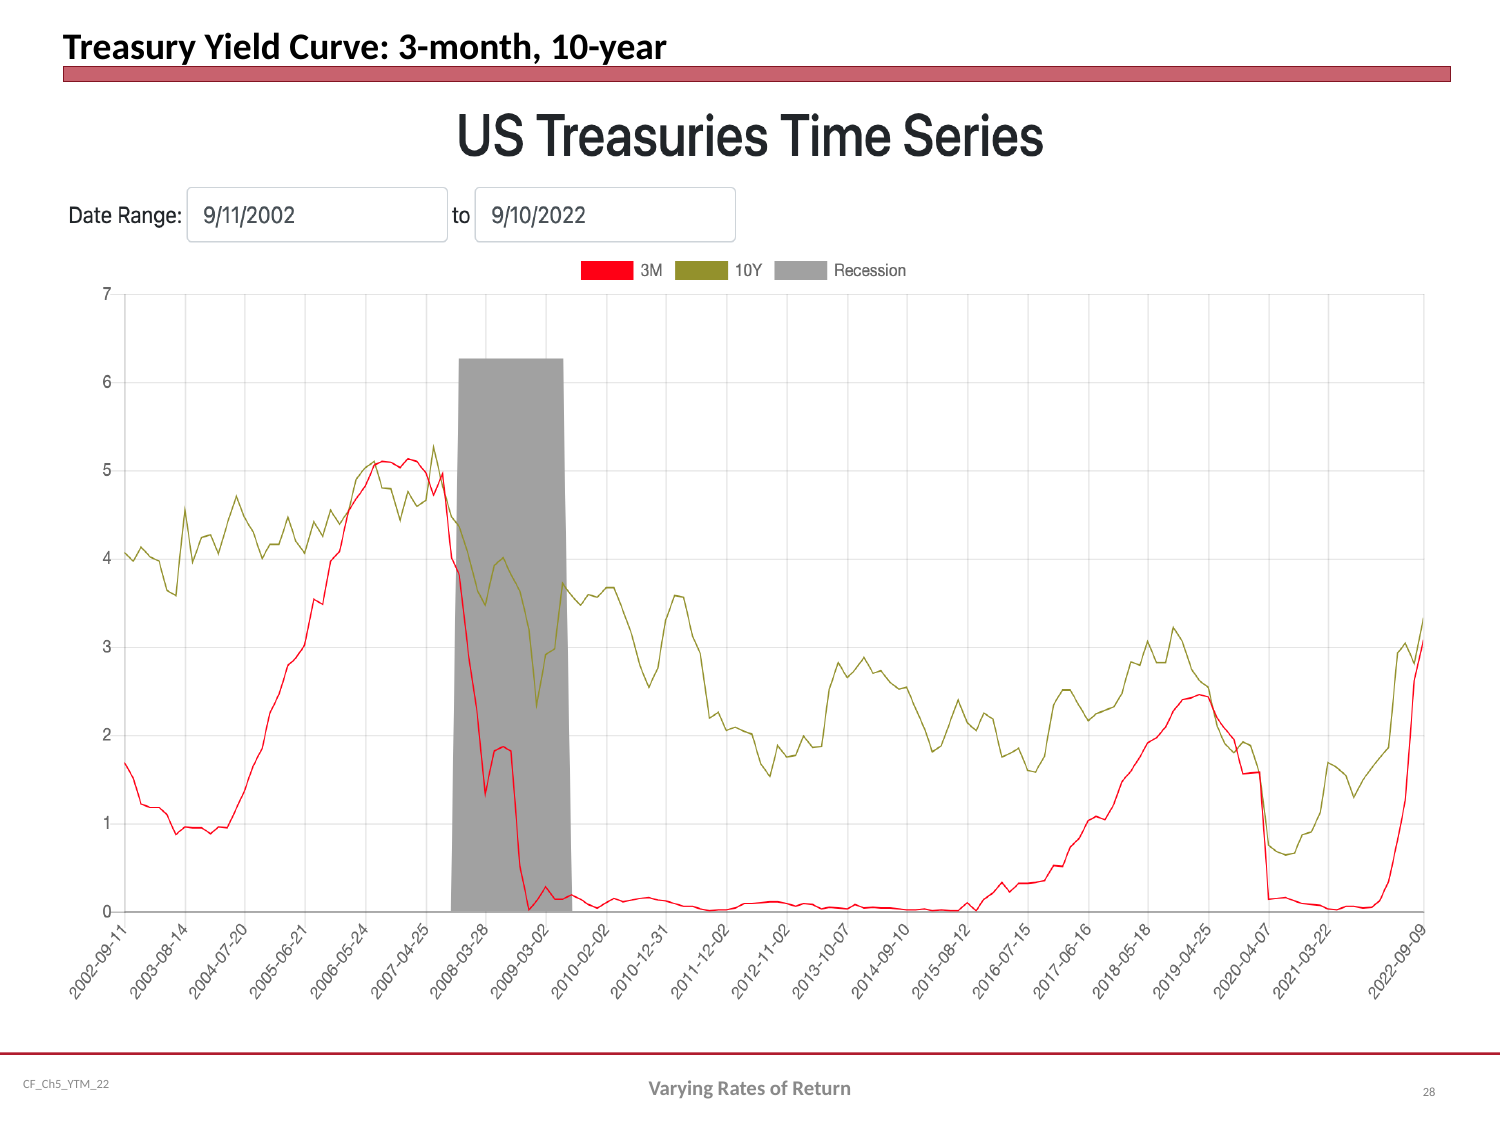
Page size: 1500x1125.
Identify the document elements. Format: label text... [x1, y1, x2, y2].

footer Varying Rates of Return [512, 1056, 988, 1117]
title Treasury Yield Curve: 3-month, 10-year [62, 6, 1451, 67]
slide_number 28 [1375, 1061, 1451, 1122]
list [62, 99, 1451, 1001]
